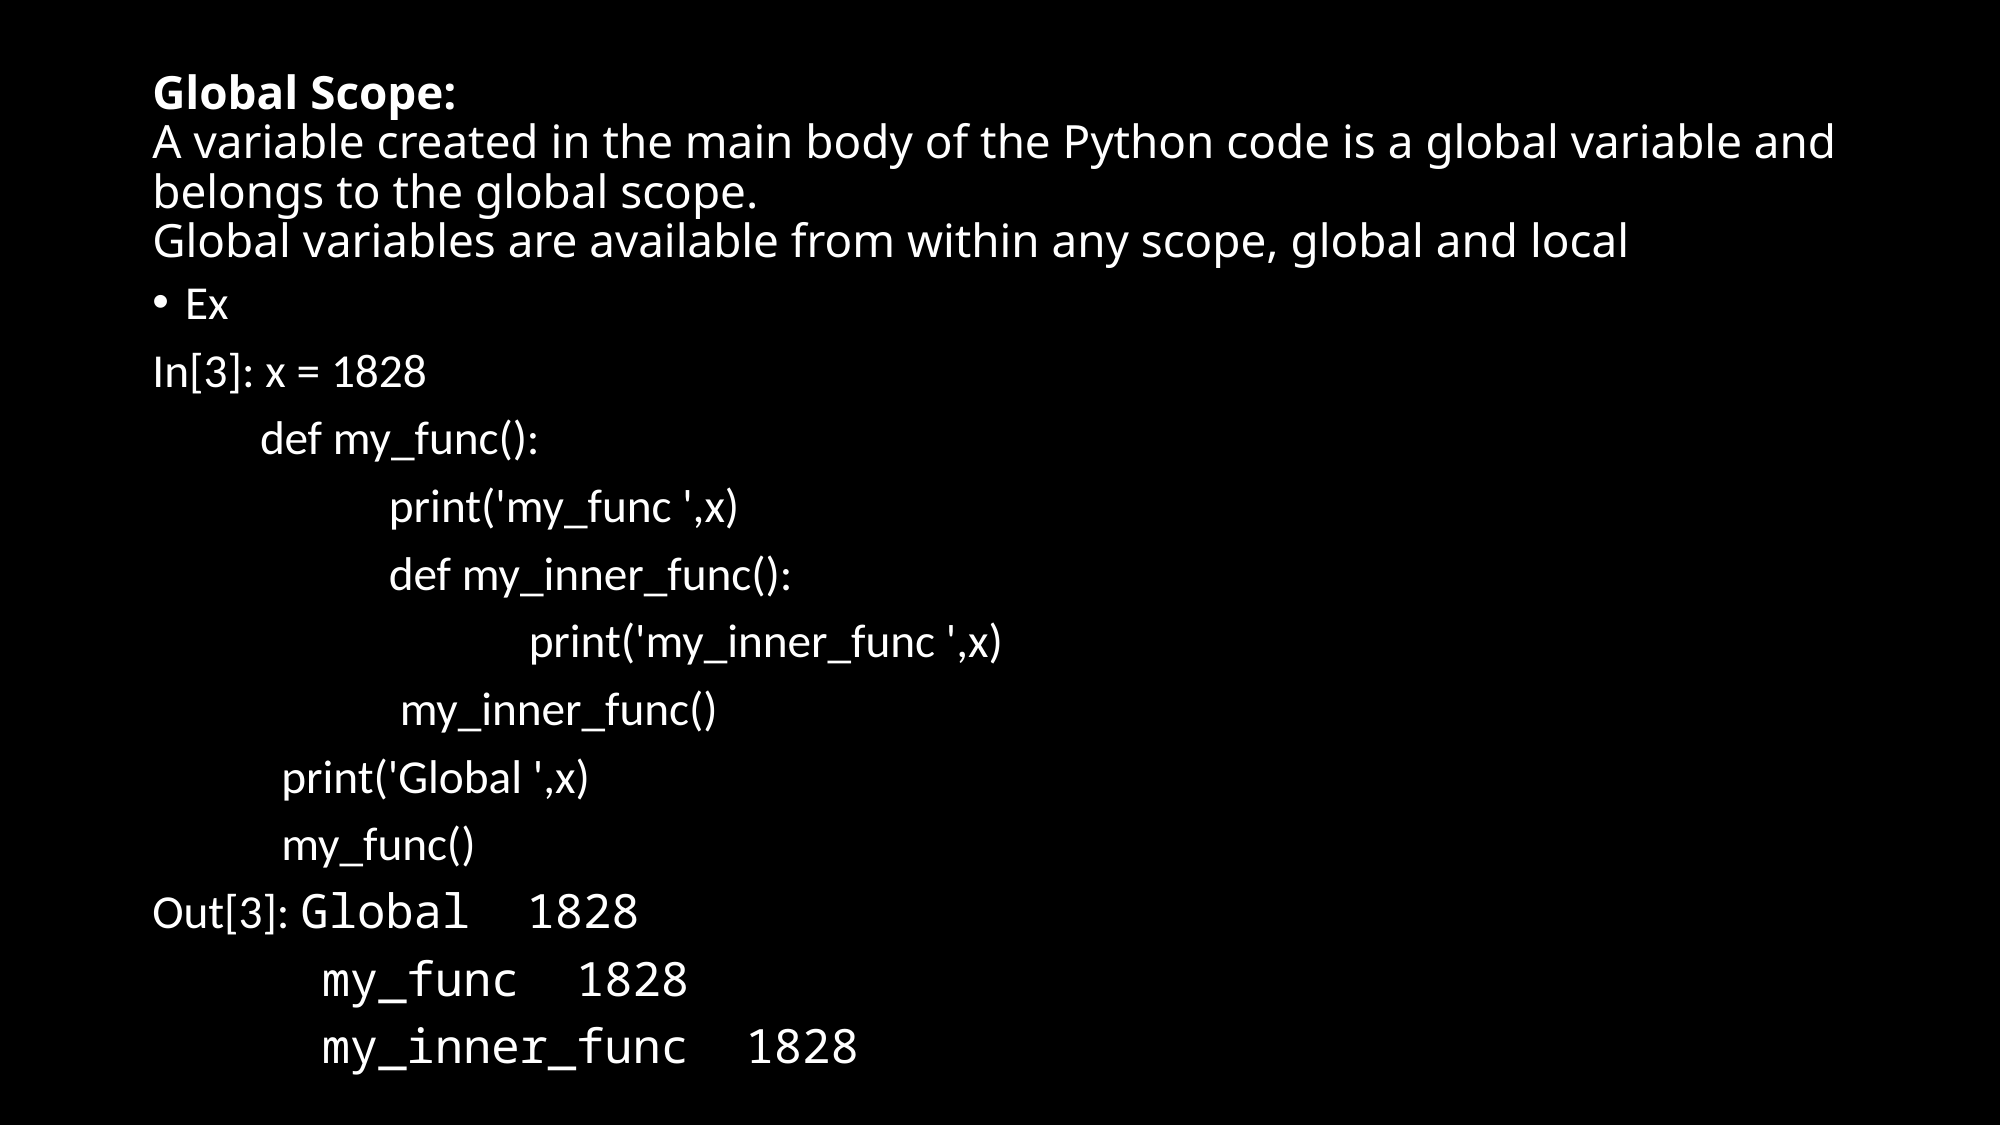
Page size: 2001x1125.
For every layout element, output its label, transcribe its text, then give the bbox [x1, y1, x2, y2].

list Ex In[3]: x = 1828 def my_func(): print('my_func ',x) def my_inner_func(): print('my_inner_func ',x) my_inner_func() print('Global ',x) my_func() Out[3]: Global 1828 my_func 1828 my_inner_func 1828 [137, 271, 1863, 1089]
title Global Scope: A variable created in the main body of the Python code is a global variable and belongs to the global scope. Global variables are available from within any scope, global and local [137, 59, 1863, 271]
